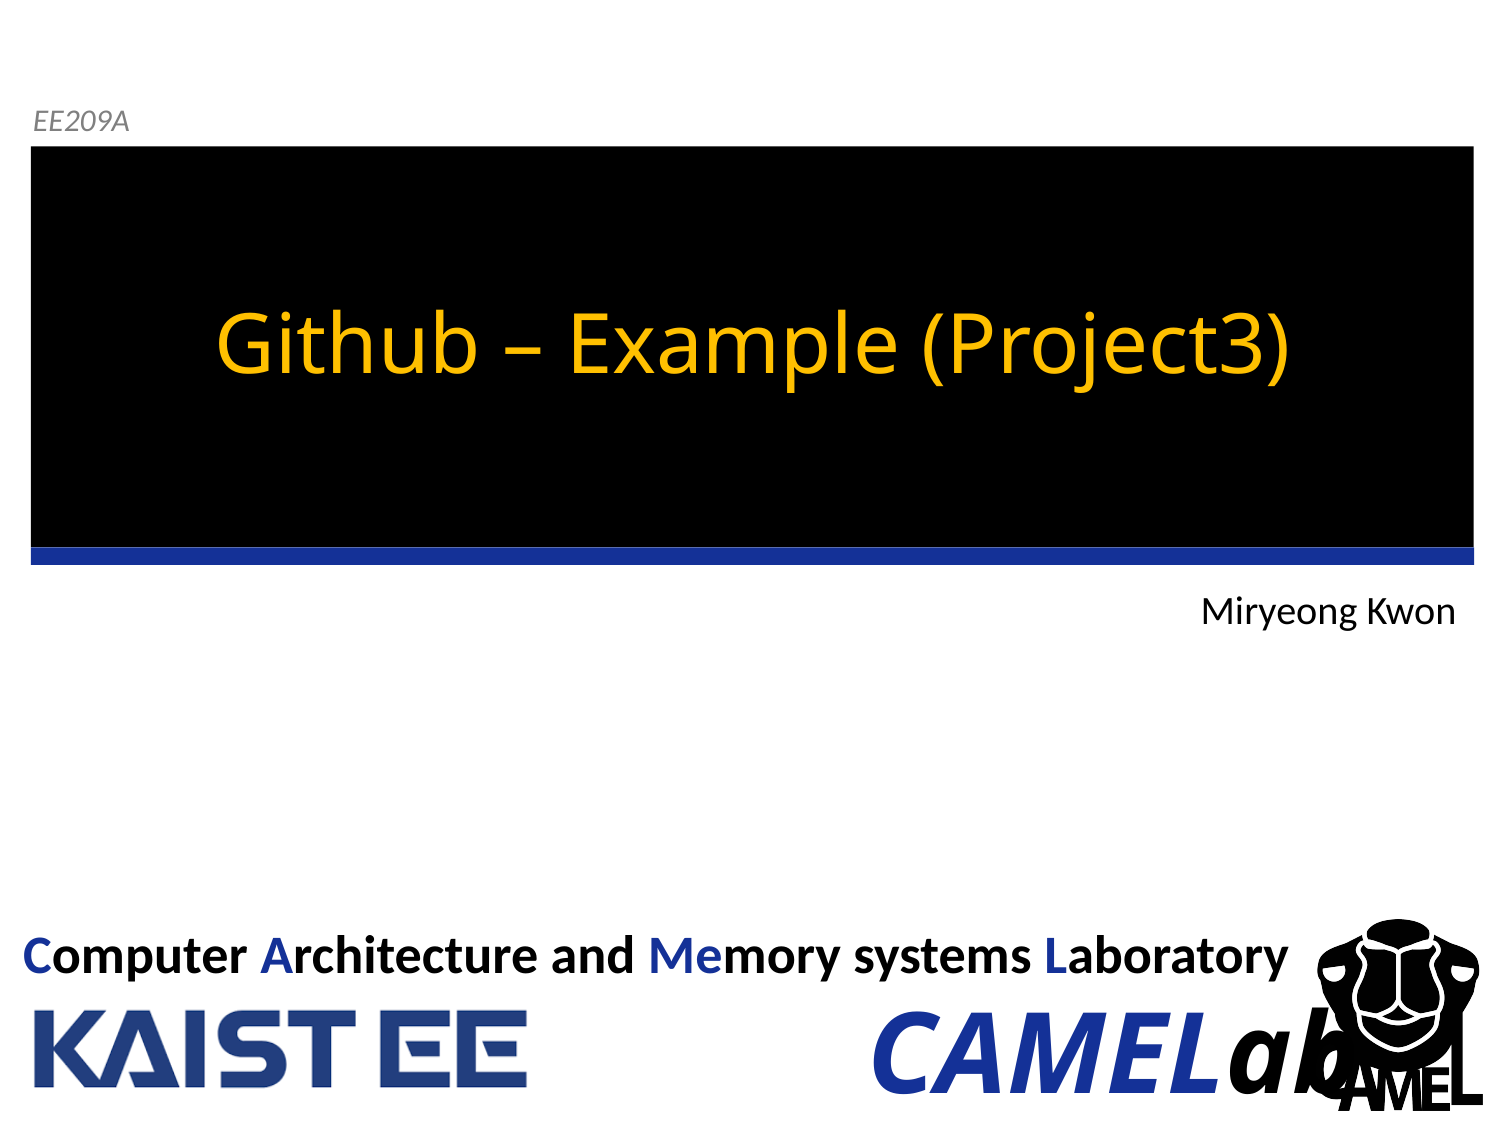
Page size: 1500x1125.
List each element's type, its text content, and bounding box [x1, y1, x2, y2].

picture [1313, 919, 1483, 1111]
subtitle Miryeong Kwon [346, 576, 1472, 641]
title Github – Example (Project3) [32, 146, 1474, 546]
list EE209A [32, 92, 763, 146]
picture [20, 993, 540, 1104]
picture [1315, 1044, 1337, 1081]
